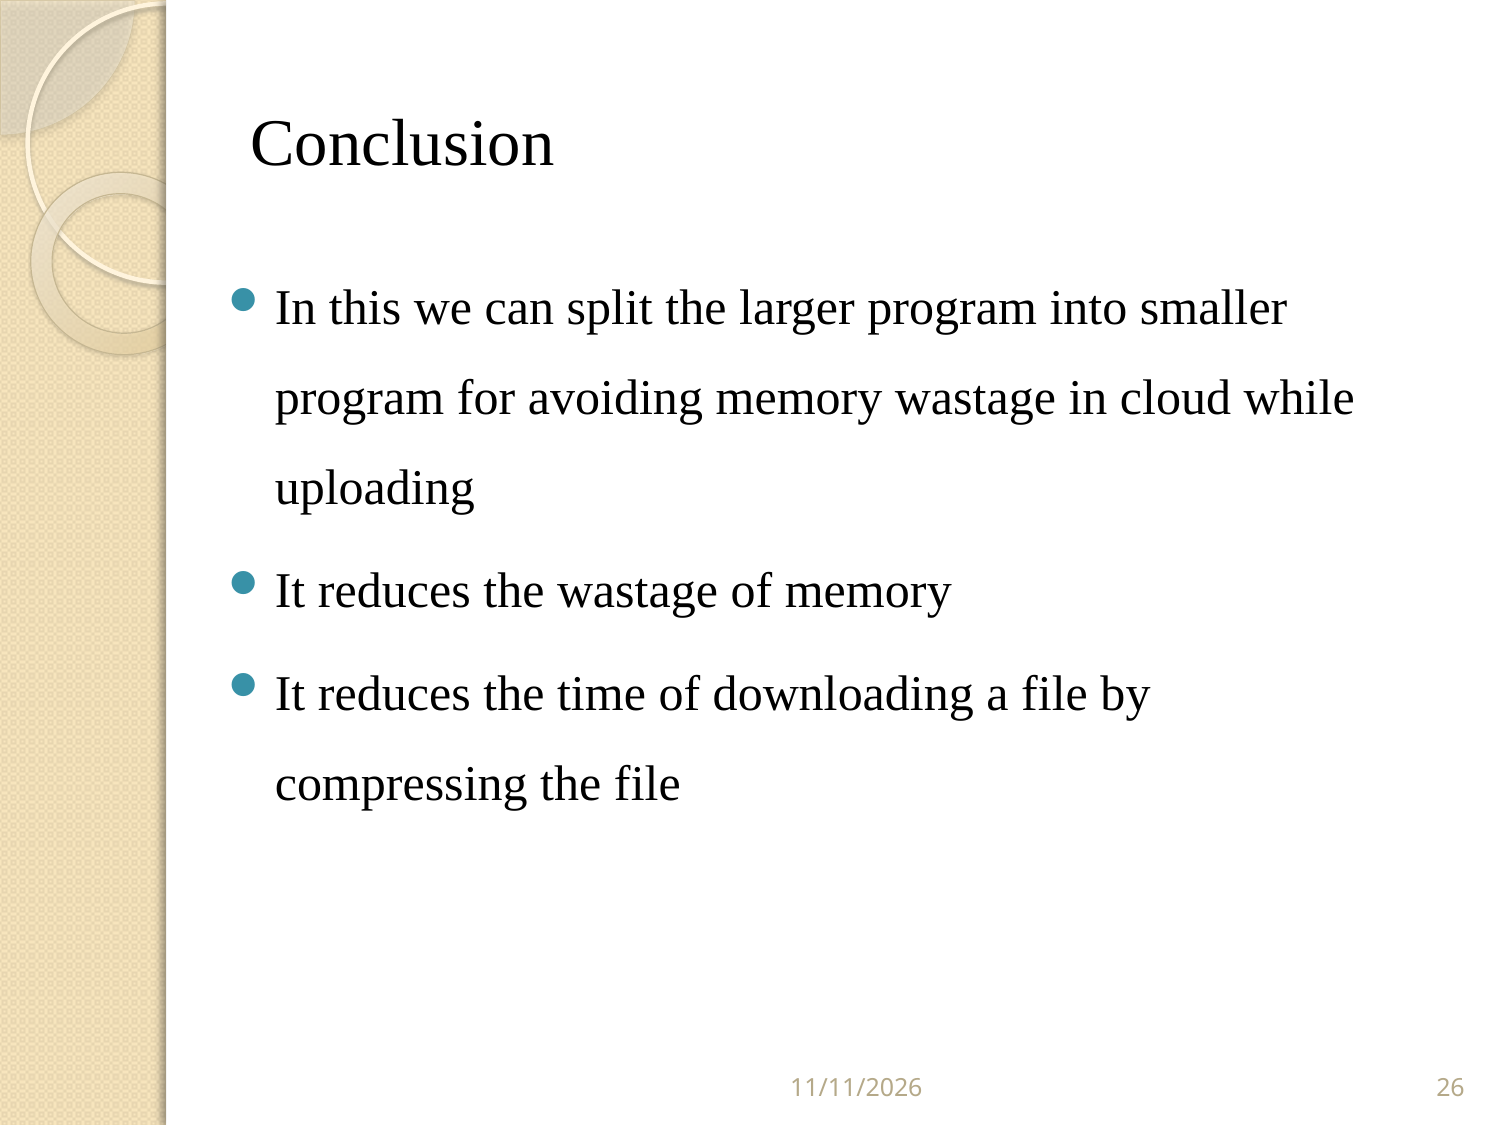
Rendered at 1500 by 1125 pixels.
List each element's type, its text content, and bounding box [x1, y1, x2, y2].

slide_number 26 [1413, 1034, 1488, 1113]
list In this we can split the larger program into smaller program for avoiding memory wastage in cloud while uploading It reduces the wastage of memory It reduces the time of downloading a file by compressing the file [200, 237, 1430, 1025]
title Conclusion [235, 45, 1466, 233]
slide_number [587, 1034, 938, 1113]
